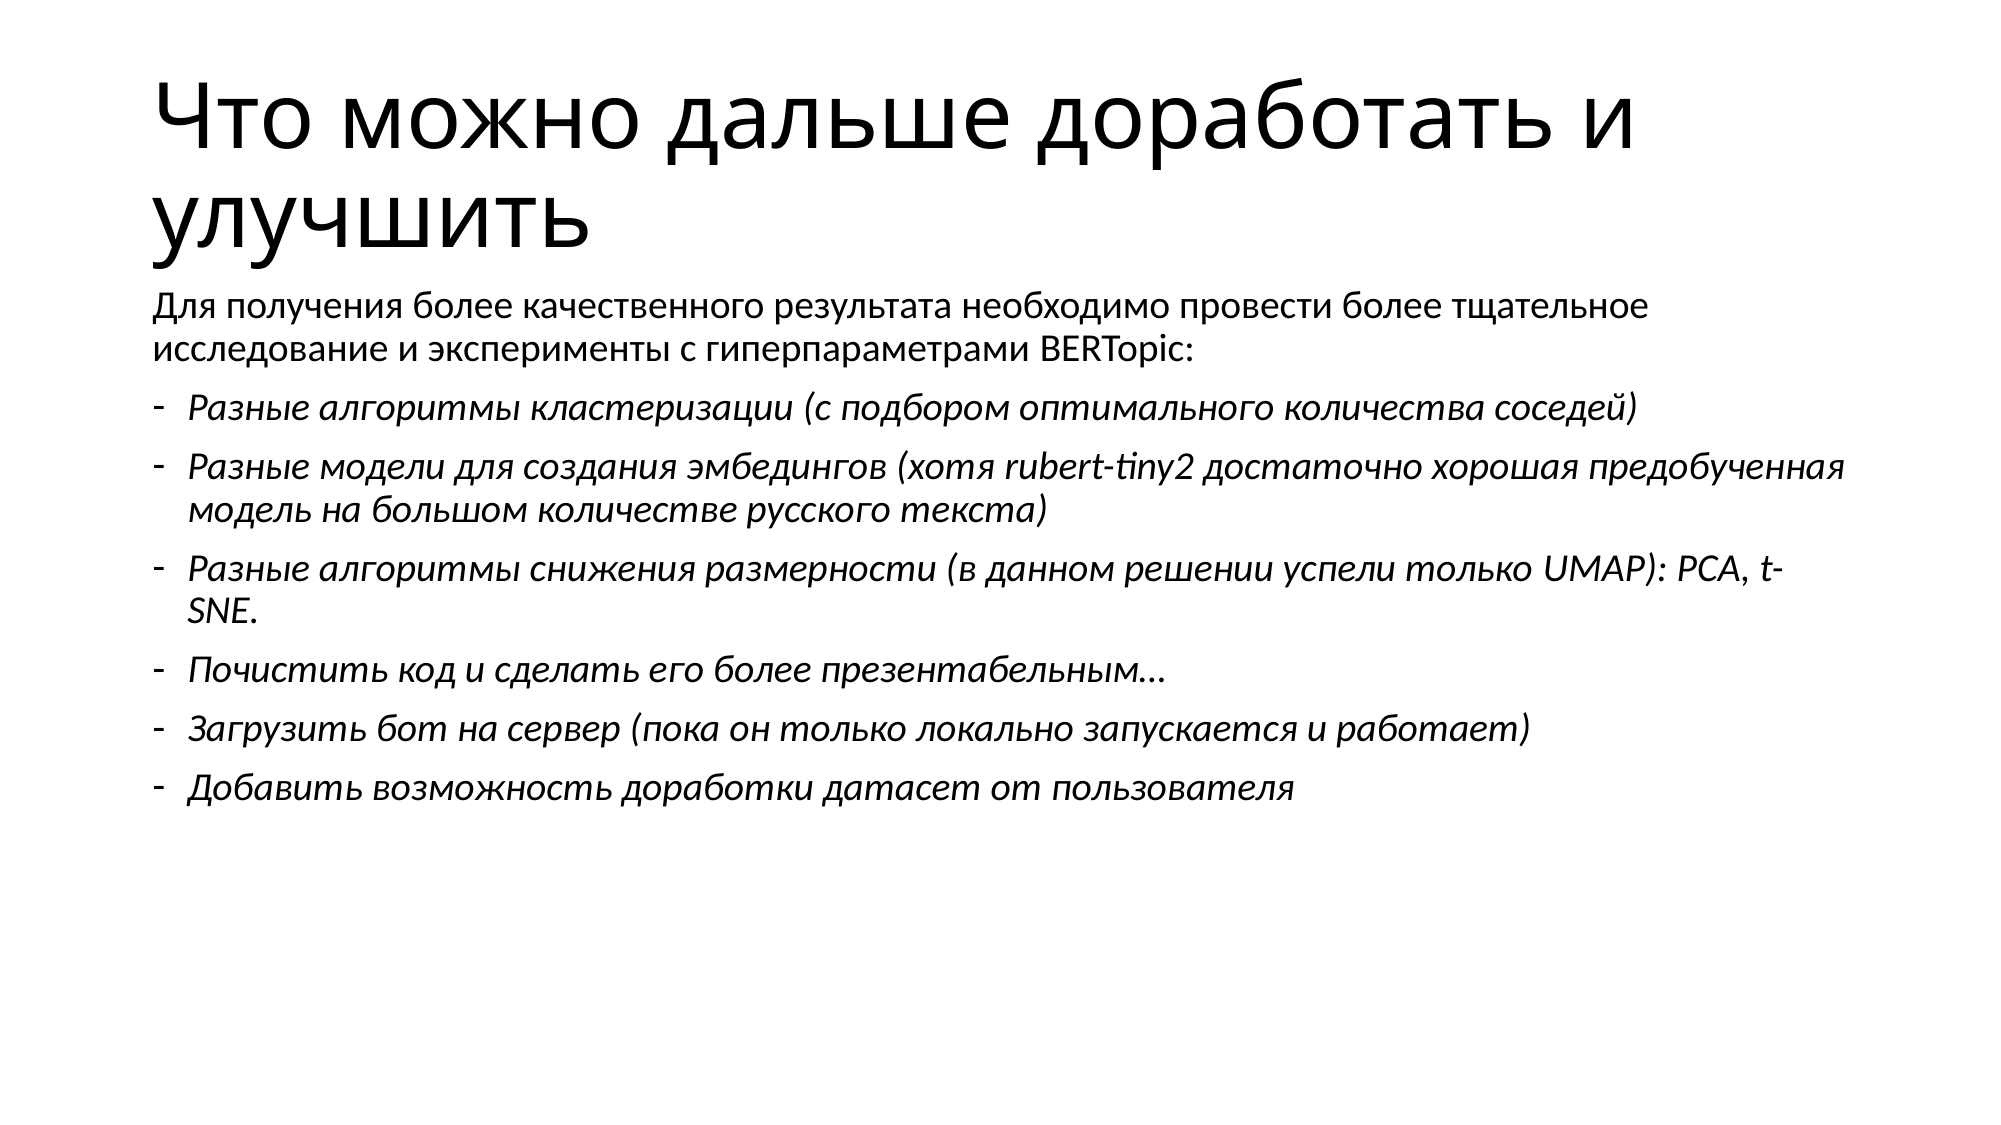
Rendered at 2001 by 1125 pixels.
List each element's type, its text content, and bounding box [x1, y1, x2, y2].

title Что можно дальше доработать и улучшить [137, 59, 1863, 277]
list Для получения более качественного результата необходимо провести более тщательное исследование и эксперименты с гиперпараметрами BERTopic: Разные алгоритмы кластеризации (с подбором оптимального количества соседей) Разные модели для создания эмбедингов (хотя rubert-tiny2 достаточно хорошая предобученная модель на большом количестве русского текста) Разные алгоритмы снижения размерности (в данном решении успели только UMAP): PCA, t-SNE. Почистить код и сделать его более презентабельным… Загрузить бот на сервер (пока он только локально запускается и работает) Добавить возможность доработки датасет от пользователя [137, 277, 1863, 820]
